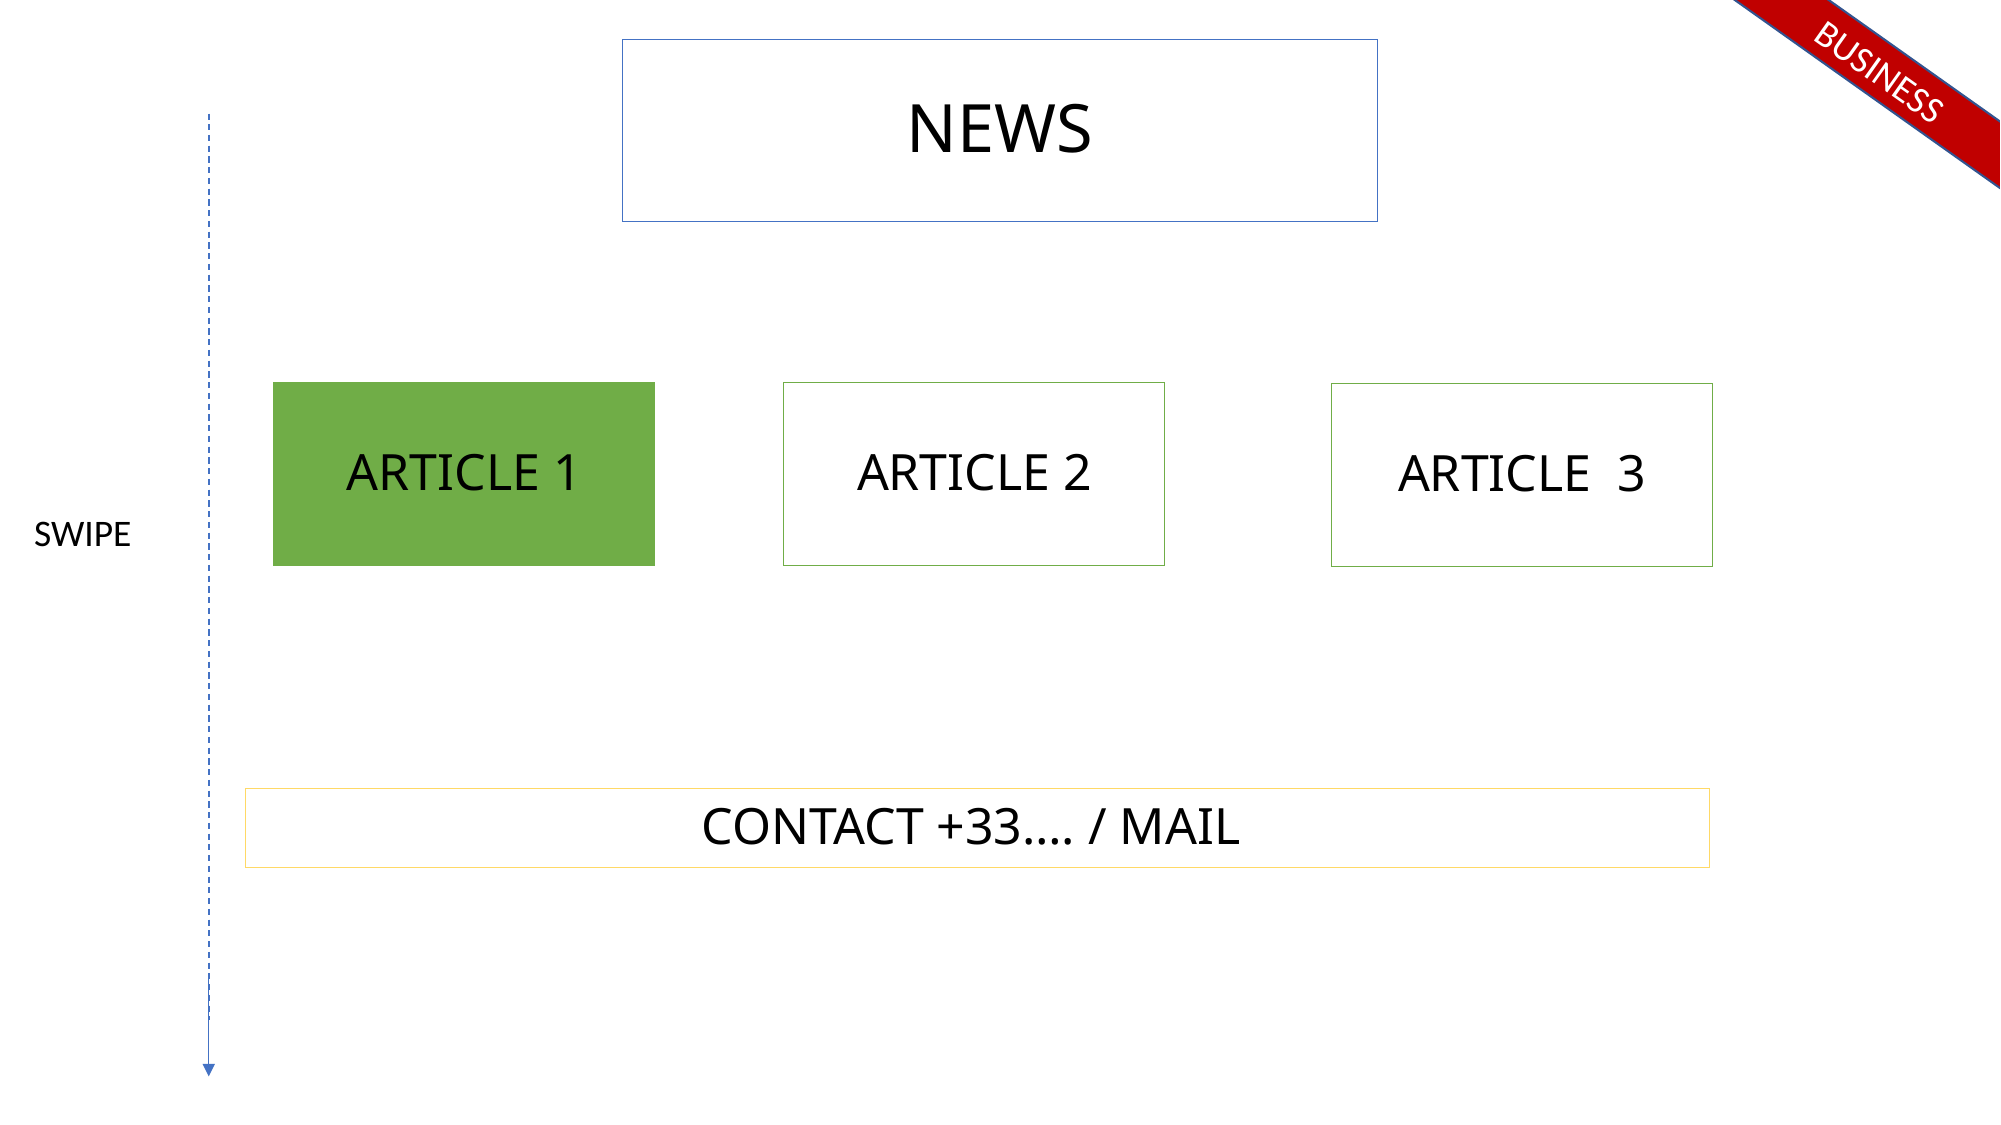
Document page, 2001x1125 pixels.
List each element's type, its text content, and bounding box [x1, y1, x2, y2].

text_box CONTACT +33…. / MAIL [245, 788, 1710, 868]
text_box BUSINESS [1733, 0, 2000, 190]
text_box ARTICLE 1 [273, 382, 655, 566]
text_box ARTICLE 3 [1331, 383, 1713, 567]
text_box ARTICLE 2 [783, 382, 1165, 566]
text_box SWIPE [19, 501, 158, 562]
title NEWS [622, 39, 1378, 222]
